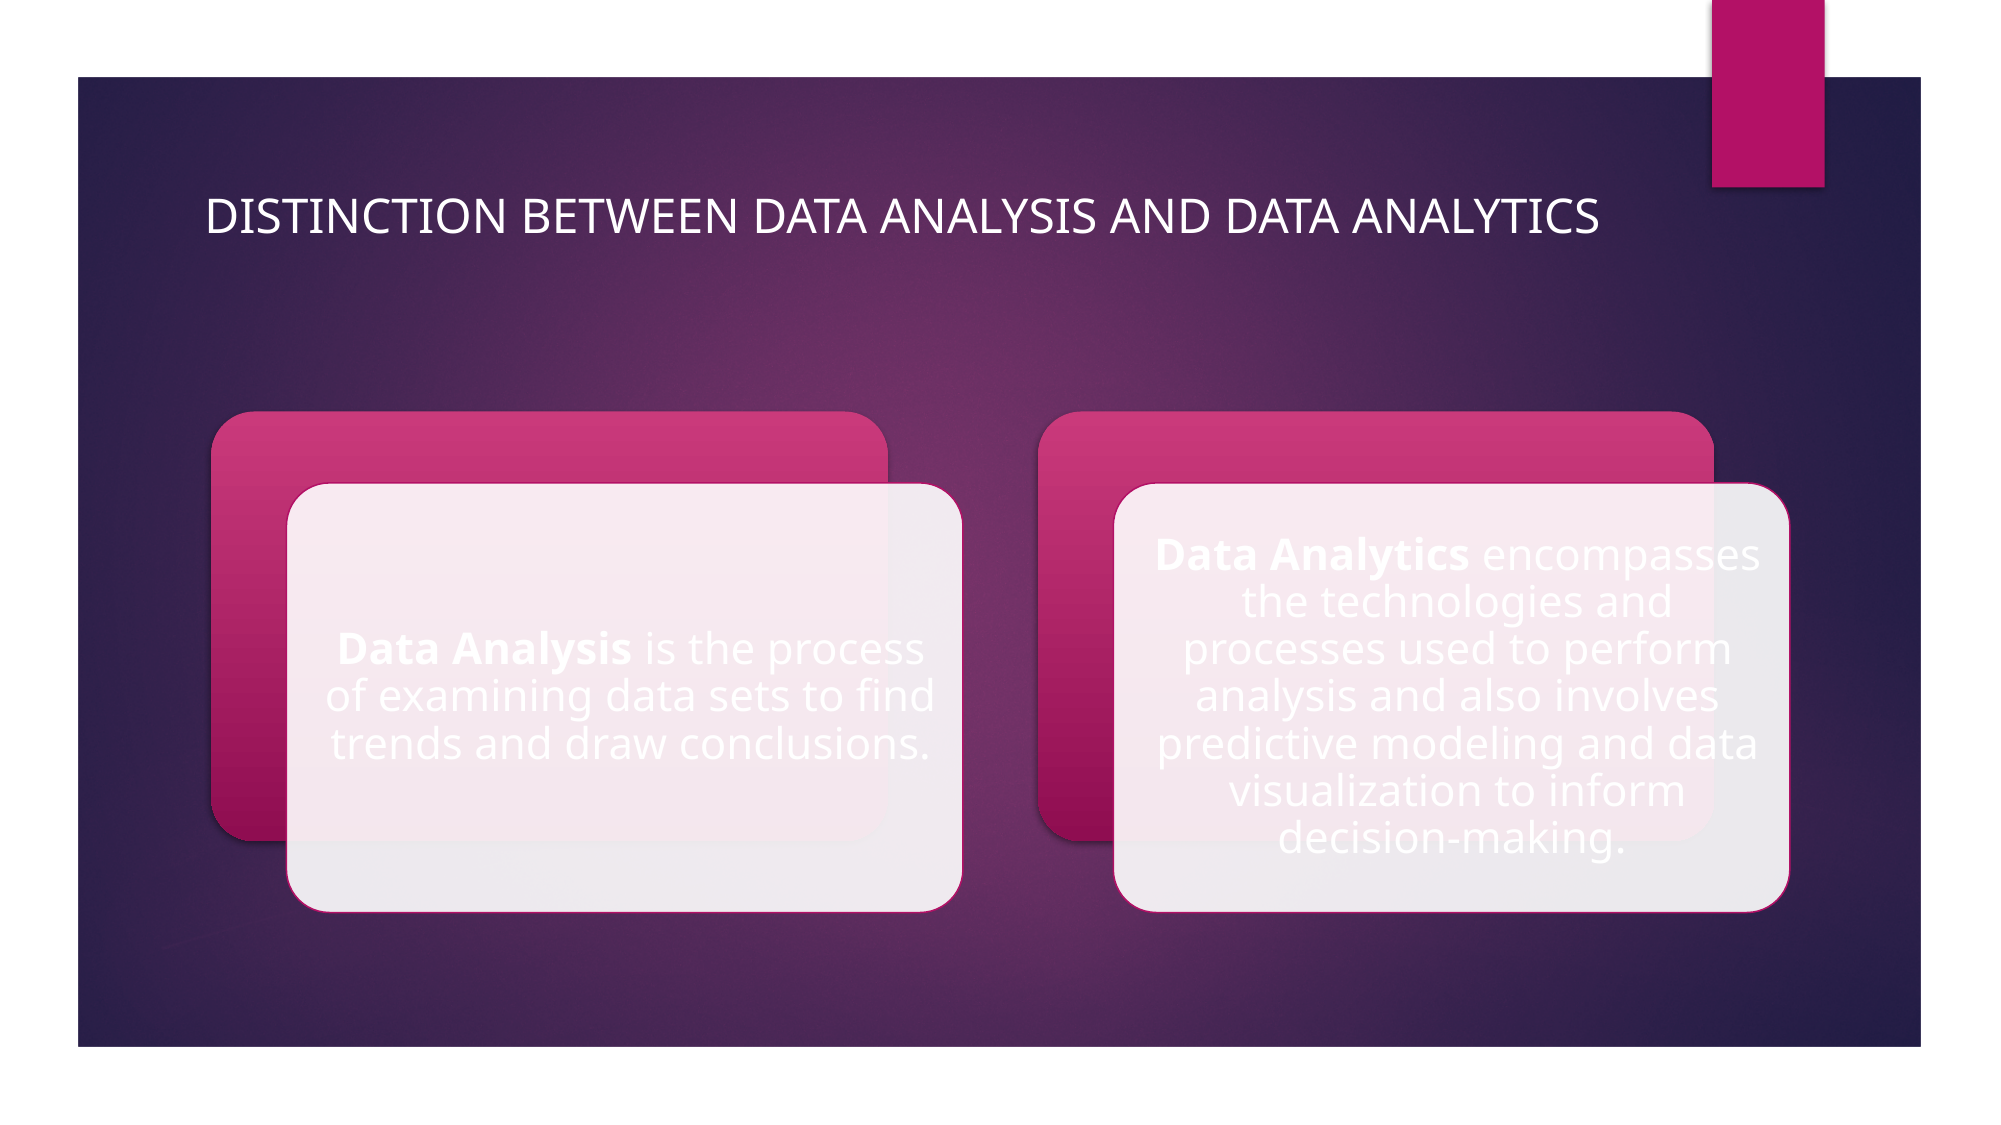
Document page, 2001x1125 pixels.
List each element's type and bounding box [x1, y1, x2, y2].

text_box [0, 0, 2000, 1125]
list [210, 380, 1791, 943]
